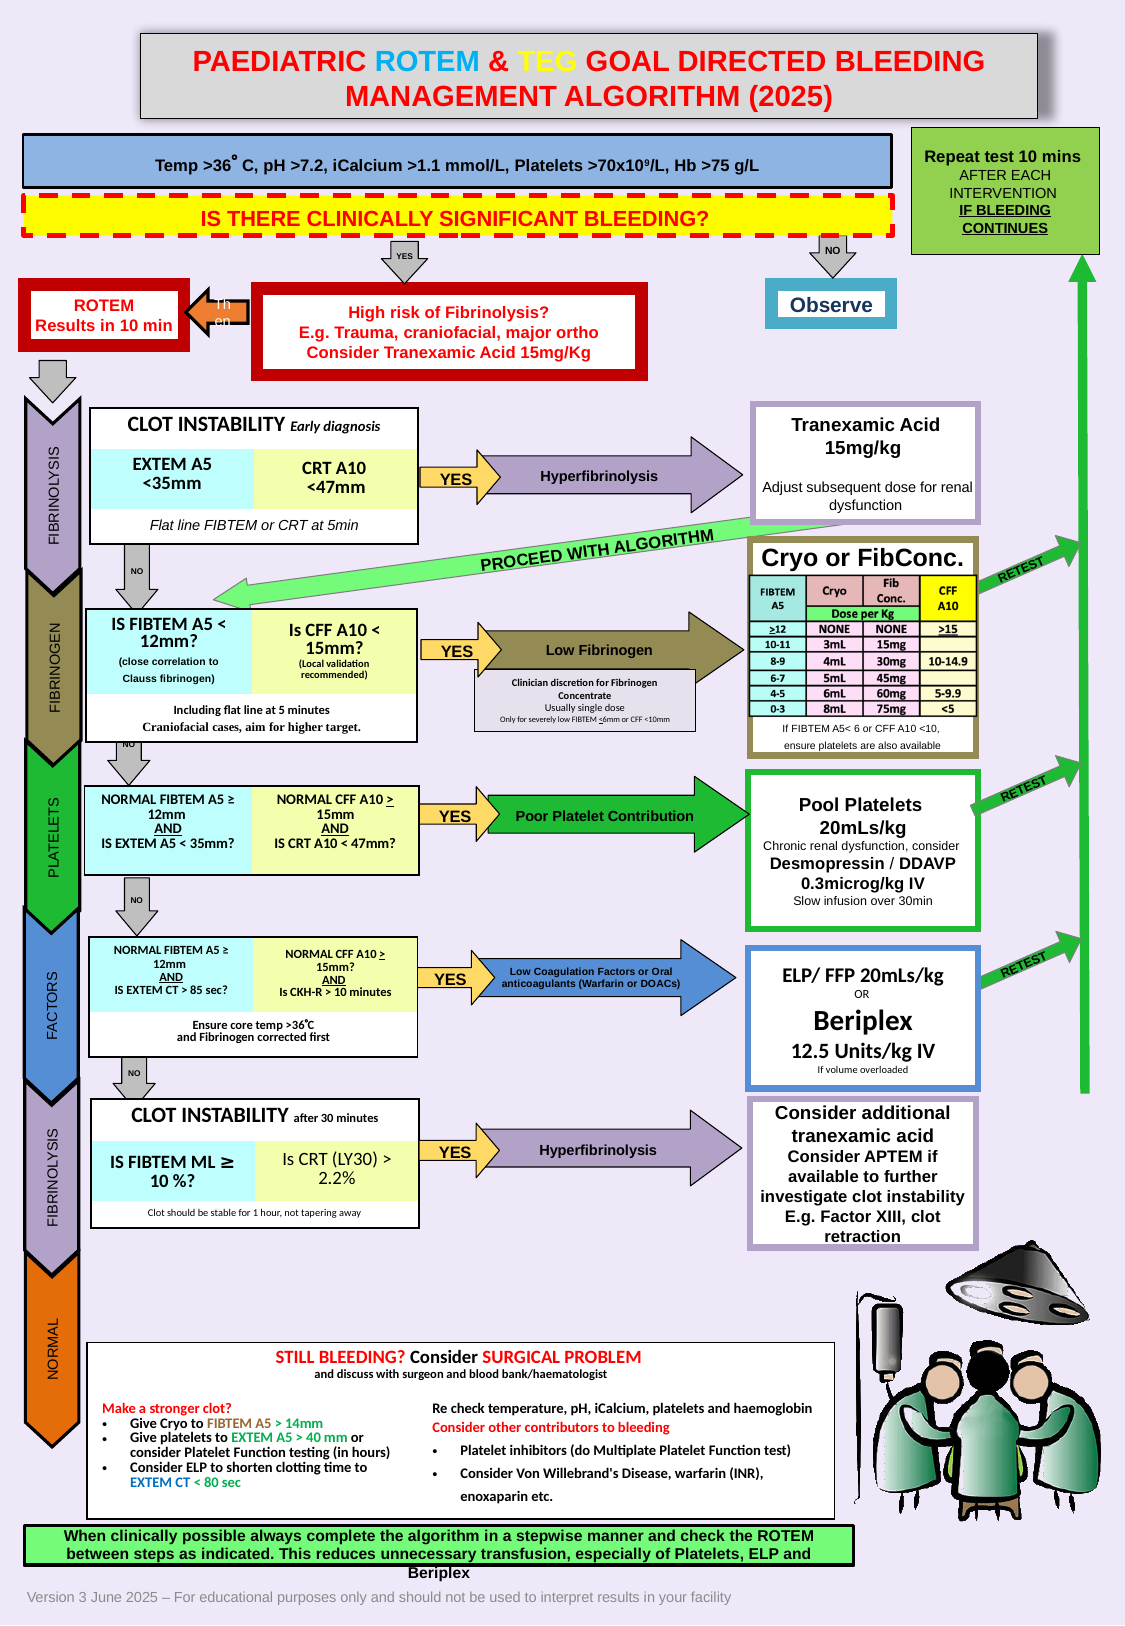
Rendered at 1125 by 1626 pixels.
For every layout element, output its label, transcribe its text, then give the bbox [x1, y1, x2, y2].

table_cell Flat line FIBTEM or CRT at 5min [91, 509, 417, 543]
table_cell EXTEM A5 <35mm [91, 449, 254, 509]
table_header NORMAL CFF A10 > 15mm? AND Is CKH-R > 10 minutes [253, 938, 417, 1012]
table_cell Including flat line at 5 minutes Craniofacial cases, aim for higher target. [87, 694, 416, 741]
text_box [29, 360, 76, 403]
text_box YES [420, 786, 500, 842]
text_box NO [809, 236, 857, 279]
text_box YES [421, 622, 502, 678]
text_box Poor Platelet Contribution [488, 776, 750, 853]
text_box Low Fibrinogen [486, 611, 744, 683]
text_box Temp >36 C, pH >7.2, iCalcium >1.1 mmol/L, Platelets >70x109/L, Hb >75 g/L [22, 134, 892, 188]
text_box PROCEED WITH ALGORITHM [213, 517, 854, 608]
text_box Cryo or FibConc. If FIBTEM A5< 6 or CFF A10 <10, ensure platelets are also available [749, 539, 977, 571]
text_box NO [107, 743, 150, 785]
text_box YES [381, 241, 428, 284]
text_box Cryo or FibConc. If FIBTEM A5< 6 or CFF A10 <10, ensure platelets are also available [749, 727, 977, 756]
text_box ROTEM Results in 10 min [24, 284, 184, 346]
table_header CLOT INSTABILITY Early diagnosis [91, 409, 417, 449]
text_box Tranexamic Acid 15mg/kg Adjust subsequent dose for renal dysfunction [752, 403, 979, 523]
table_header CLOT INSTABILITY after 30 minutes [92, 1100, 418, 1141]
table_header STILL BLEEDING? Consider SURGICAL PROBLEM and discuss with surgeon and blood bank/haematologist [88, 1343, 831, 1395]
text_box FACTORS [23, 906, 80, 1103]
picture [831, 1237, 1125, 1530]
text_box Repeat test 10 mins AFTER EACH INTERVENTION IF BLEEDING CONTINUES [911, 127, 1100, 255]
text_box Observe [770, 283, 893, 325]
text_box PAEDIATRIC ROTEM & TEG GOAL DIRECTED BLEEDING MANAGEMENT ALGORITHM (2025) [140, 33, 1038, 119]
text_box High risk of Fibrinolysis? E.g. Trauma, craniofacial, major ortho Consider Tranexamic Acid 15mg/Kg [256, 288, 642, 375]
text_box NO [115, 545, 158, 608]
text_box FIBRINOLYSIS [24, 396, 81, 596]
table_cell IS FIBTEM ML ≥ 10 %? [92, 1141, 255, 1201]
text_box Consider additional tranexamic acid Consider APTEM if available to further investigate clot instability E.g. Factor XIII, clot retraction [749, 1098, 977, 1249]
text_box FIBRINOGEN [25, 568, 82, 763]
text_box YES [420, 449, 501, 505]
text_box NO [113, 1058, 156, 1098]
text_box IS THERE CLINICALLY SIGNIFICANT BLEEDING? [23, 195, 893, 236]
text_box When clinically possible always complete the algorithm in a stepwise manner and check the ROTEM between steps as indicated. This reduces unnecessary transfusion, especially of Platelets, ELP and Beriplex [24, 1525, 854, 1566]
table_header IS FIBTEM A5 < 12mm? (close correlation to Clauss fibrinogen) [87, 610, 252, 694]
picture [748, 571, 980, 727]
text_box NORMAL [24, 1252, 80, 1449]
text_box Hyperfibrinolysis [483, 1110, 742, 1187]
table_header NORMAL CFF A10 > 15mm AND IS CRT A10 < 47mm? [252, 787, 418, 874]
text_box PLATELETS [24, 738, 81, 931]
table_cell Clot should be stable for 1 hour, not tapering away [92, 1201, 418, 1227]
table_cell Make a stronger clot? Give Cryo to FIBTEM A5 > 14mm Give platelets to EXTEM A5 > 40 mm or consider Platelet Function testing (in hours) Consider ELP to shorten clotting time to EXTEM CT < 80 sec [88, 1395, 417, 1518]
table_cell CRT A10 <47mm [254, 449, 417, 509]
table_header NORMAL FIBTEM A5 ≥ 12mm AND IS EXTEM CT > 85 sec? [90, 938, 253, 1012]
text_box RETEST [970, 755, 1082, 816]
text_box Then [184, 287, 250, 337]
text_box Pool Platelets 20mLs/kg Chronic renal dysfunction, consider Desmopressin / DDAVP 0.3microg/kg IV Slow infusion over 30min [747, 771, 979, 930]
text_box RETEST [980, 535, 1081, 594]
table_cell Is CRT (LY30) > 2.2% [255, 1141, 418, 1201]
table_header NORMAL FIBTEM A5 ≥ 12mm AND IS EXTEM A5 < 35mm? [85, 787, 252, 874]
text_box ELP/ FFP 20mLs/kg OR Beriplex 12.5 Units/kg IV If volume overloaded [747, 947, 979, 1089]
text_box RETEST [979, 931, 1082, 990]
text_box Low Coagulation Factors or Oral anticoagulants (Warfarin or DOACs) [479, 939, 736, 1016]
text_box NO [115, 877, 158, 936]
footer Version 3 June 2025 – For educational purposes only and should not be used to interpret results in your facility [0, 1565, 785, 1625]
text_box Hyperfibrinolysis [483, 436, 743, 513]
text_box FIBRINOLYSIS [23, 1077, 80, 1277]
text_box YES [419, 1123, 500, 1178]
table_cell Re check temperature, pH, iCalcium, platelets and haemoglobin Consider other contributors to bleeding Platelet inhibitors (do Multiplate Platelet Function test) Consider Von Willebrand's Disease, warfarin (INR), enoxaparin etc. [417, 1395, 831, 1518]
text_box YES [418, 950, 495, 1006]
table_header Is CFF A10 < 15mm? (Local validation recommended) [252, 610, 416, 694]
text_box Clinician discretion for Fibrinogen Concentrate Usually single dose Only for severely low FIBTEM <6mm or CFF <10mm [474, 669, 696, 732]
table_cell Ensure core temp >36C and Fibrinogen corrected first [90, 1012, 417, 1056]
